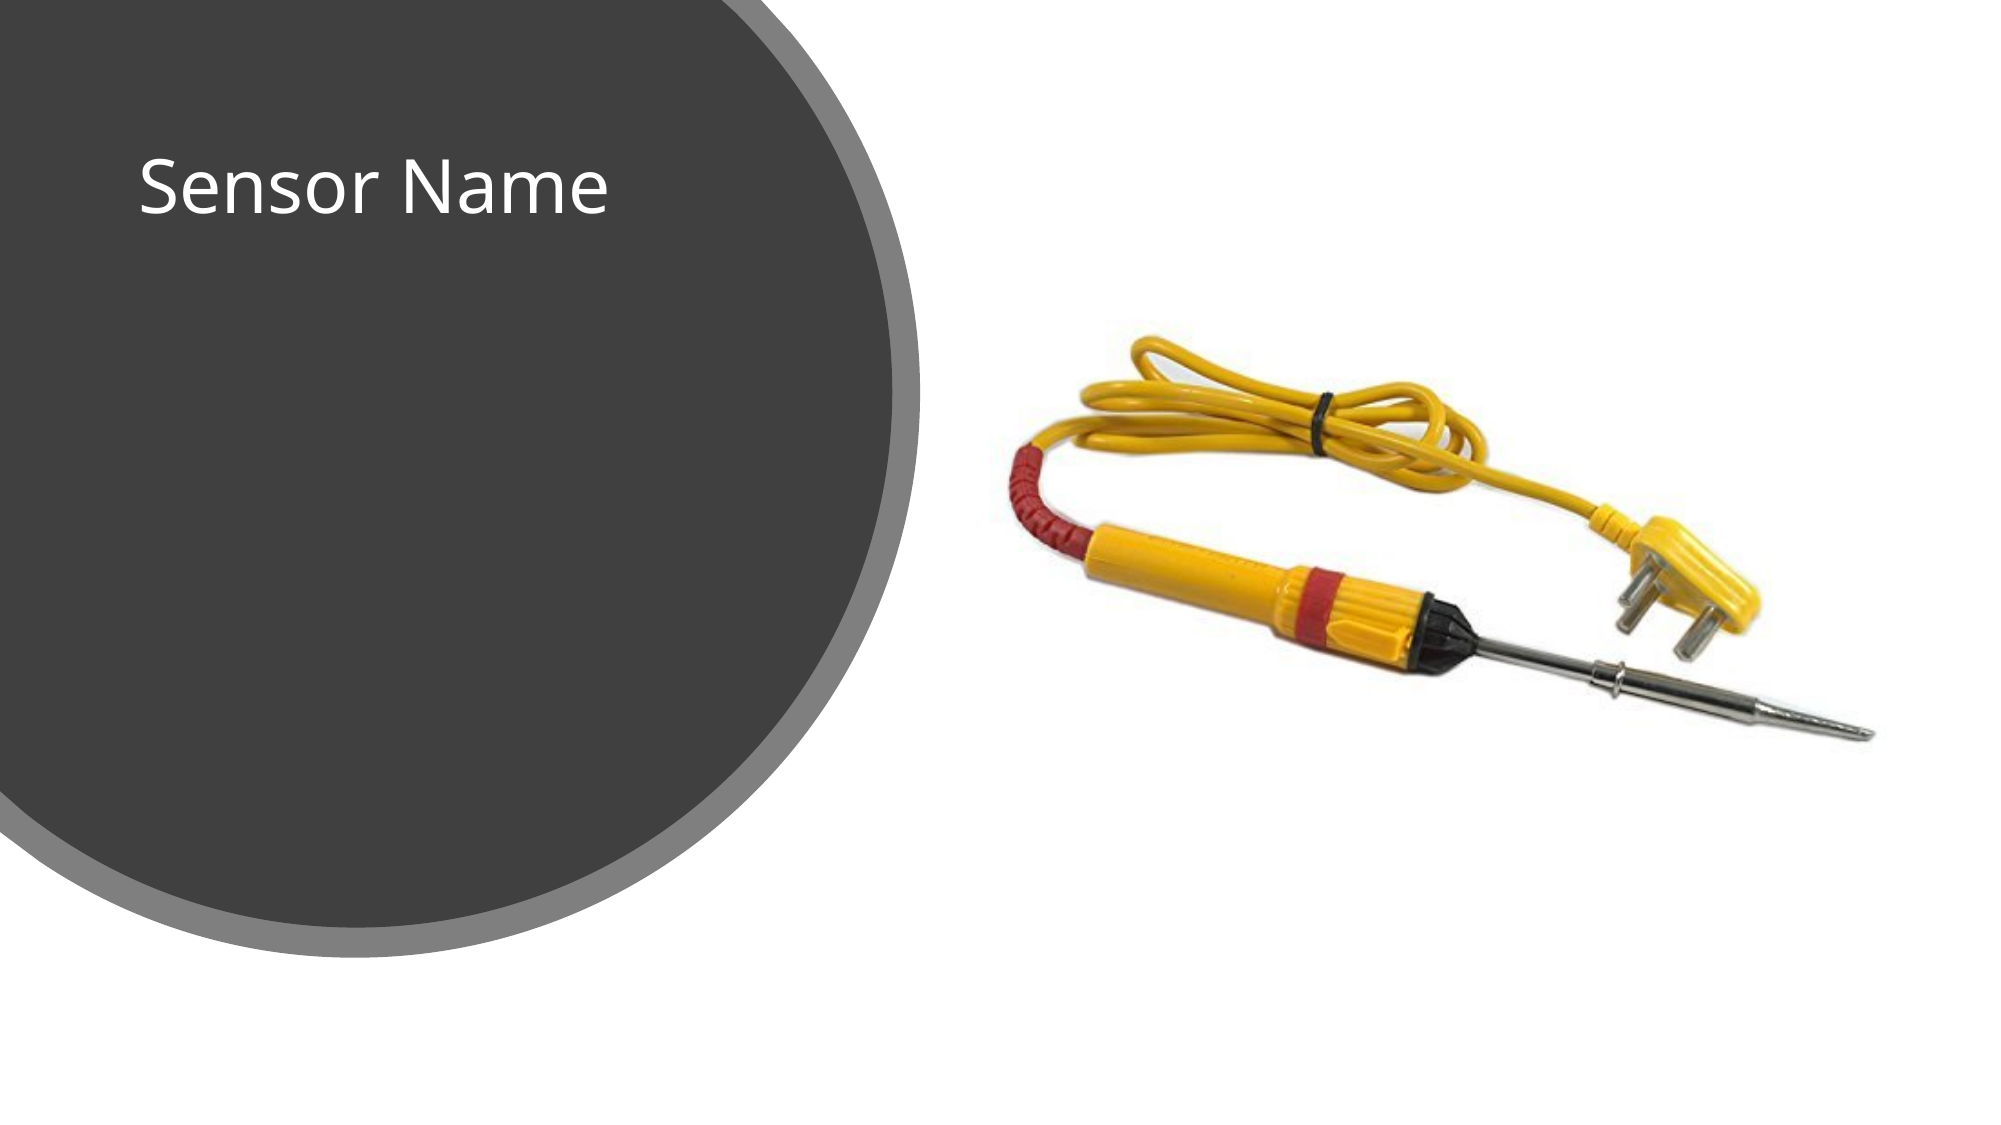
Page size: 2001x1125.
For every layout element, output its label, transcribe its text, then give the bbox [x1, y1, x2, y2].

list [990, 292, 1895, 785]
text_box [0, 0, 894, 929]
text_box [0, 0, 922, 959]
title Sensor Name [123, 103, 790, 275]
